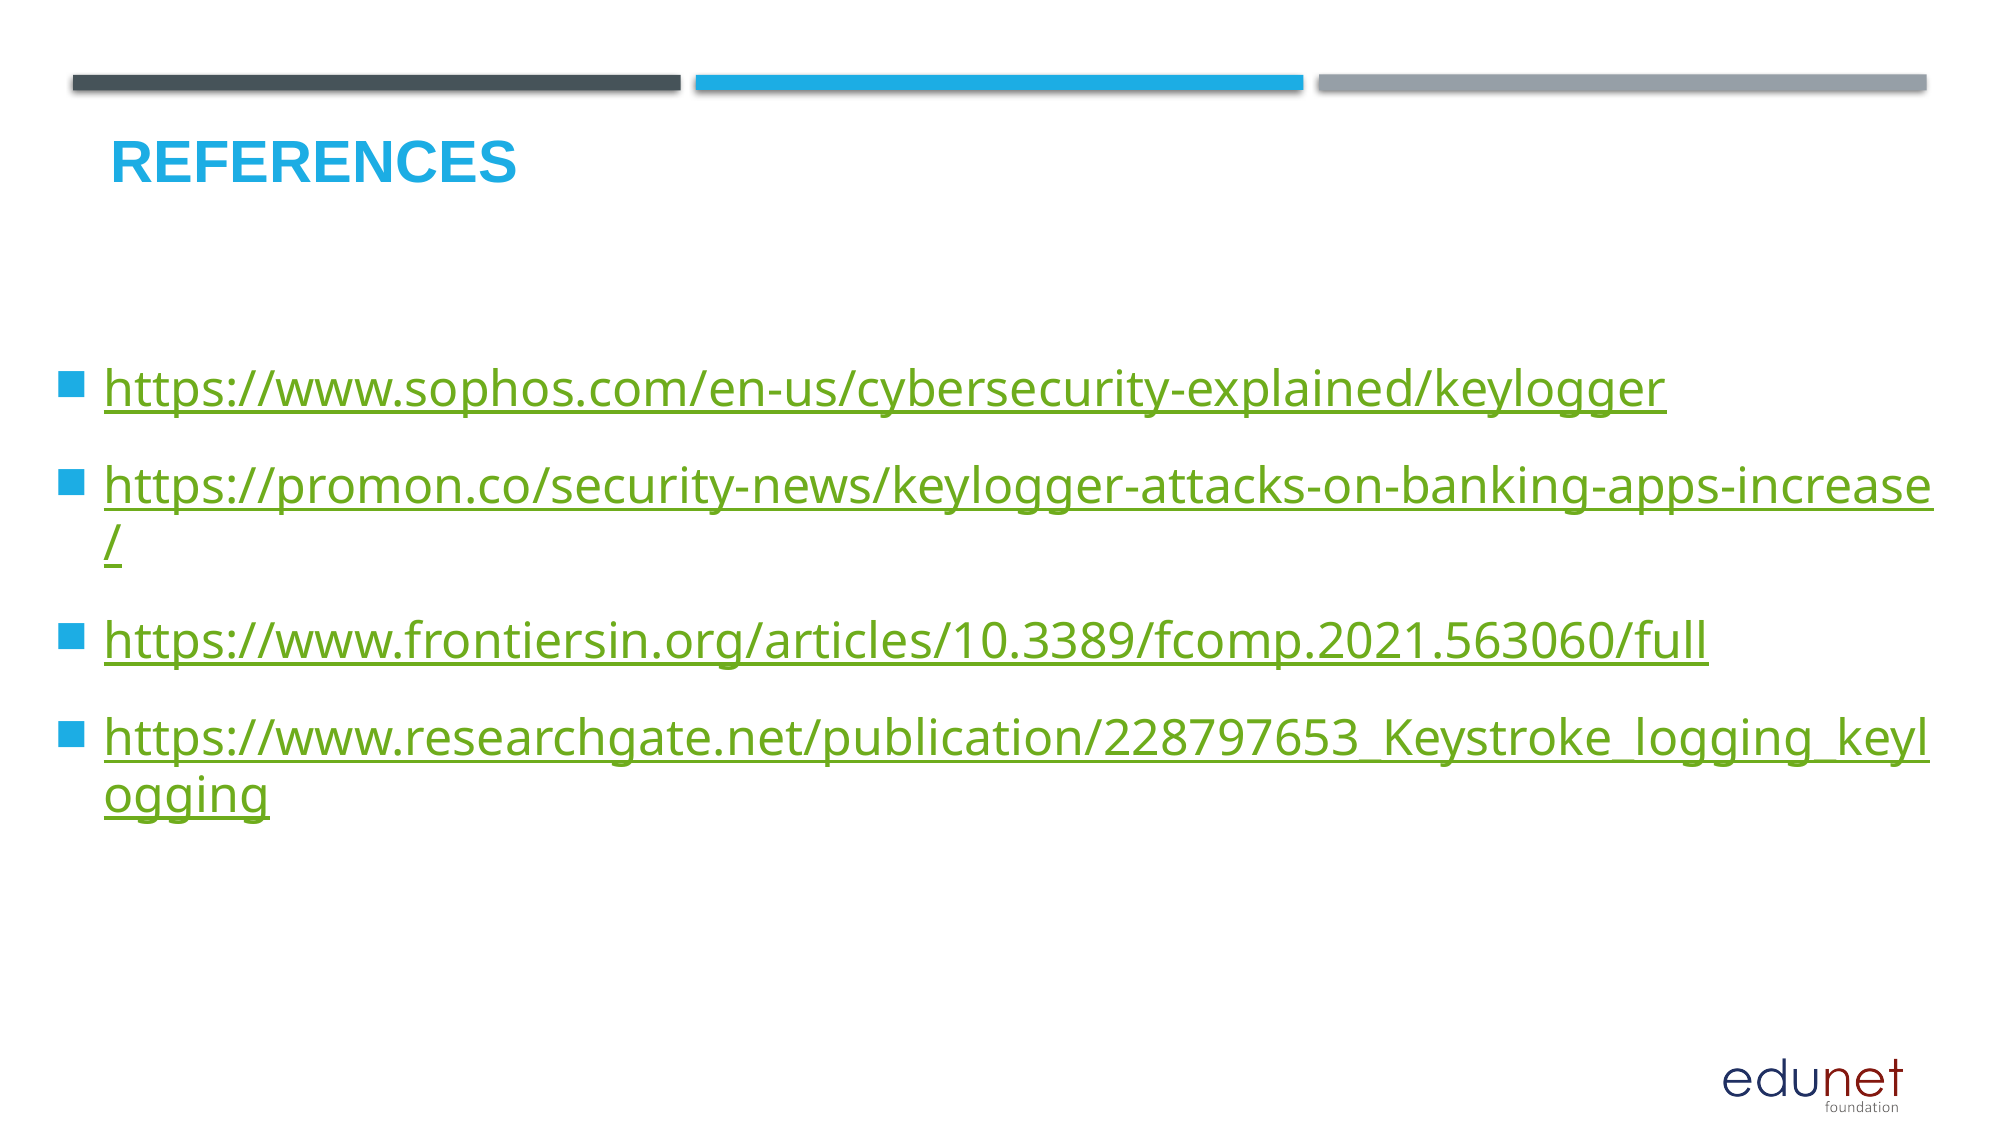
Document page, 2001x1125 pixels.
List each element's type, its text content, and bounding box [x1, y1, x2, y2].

title References [95, 115, 1905, 203]
picture [1719, 1056, 1905, 1116]
list https://www.sophos.com/en-us/cybersecurity-explained/keylogger https://promon.co/security-news/keylogger-attacks-on-banking-apps-increase/ https://www.frontiersin.org/articles/10.3389/fcomp.2021.563060/full https://www.researchgate.net/publication/228797653_Keystroke_logging_keylogging [38, 266, 1962, 889]
